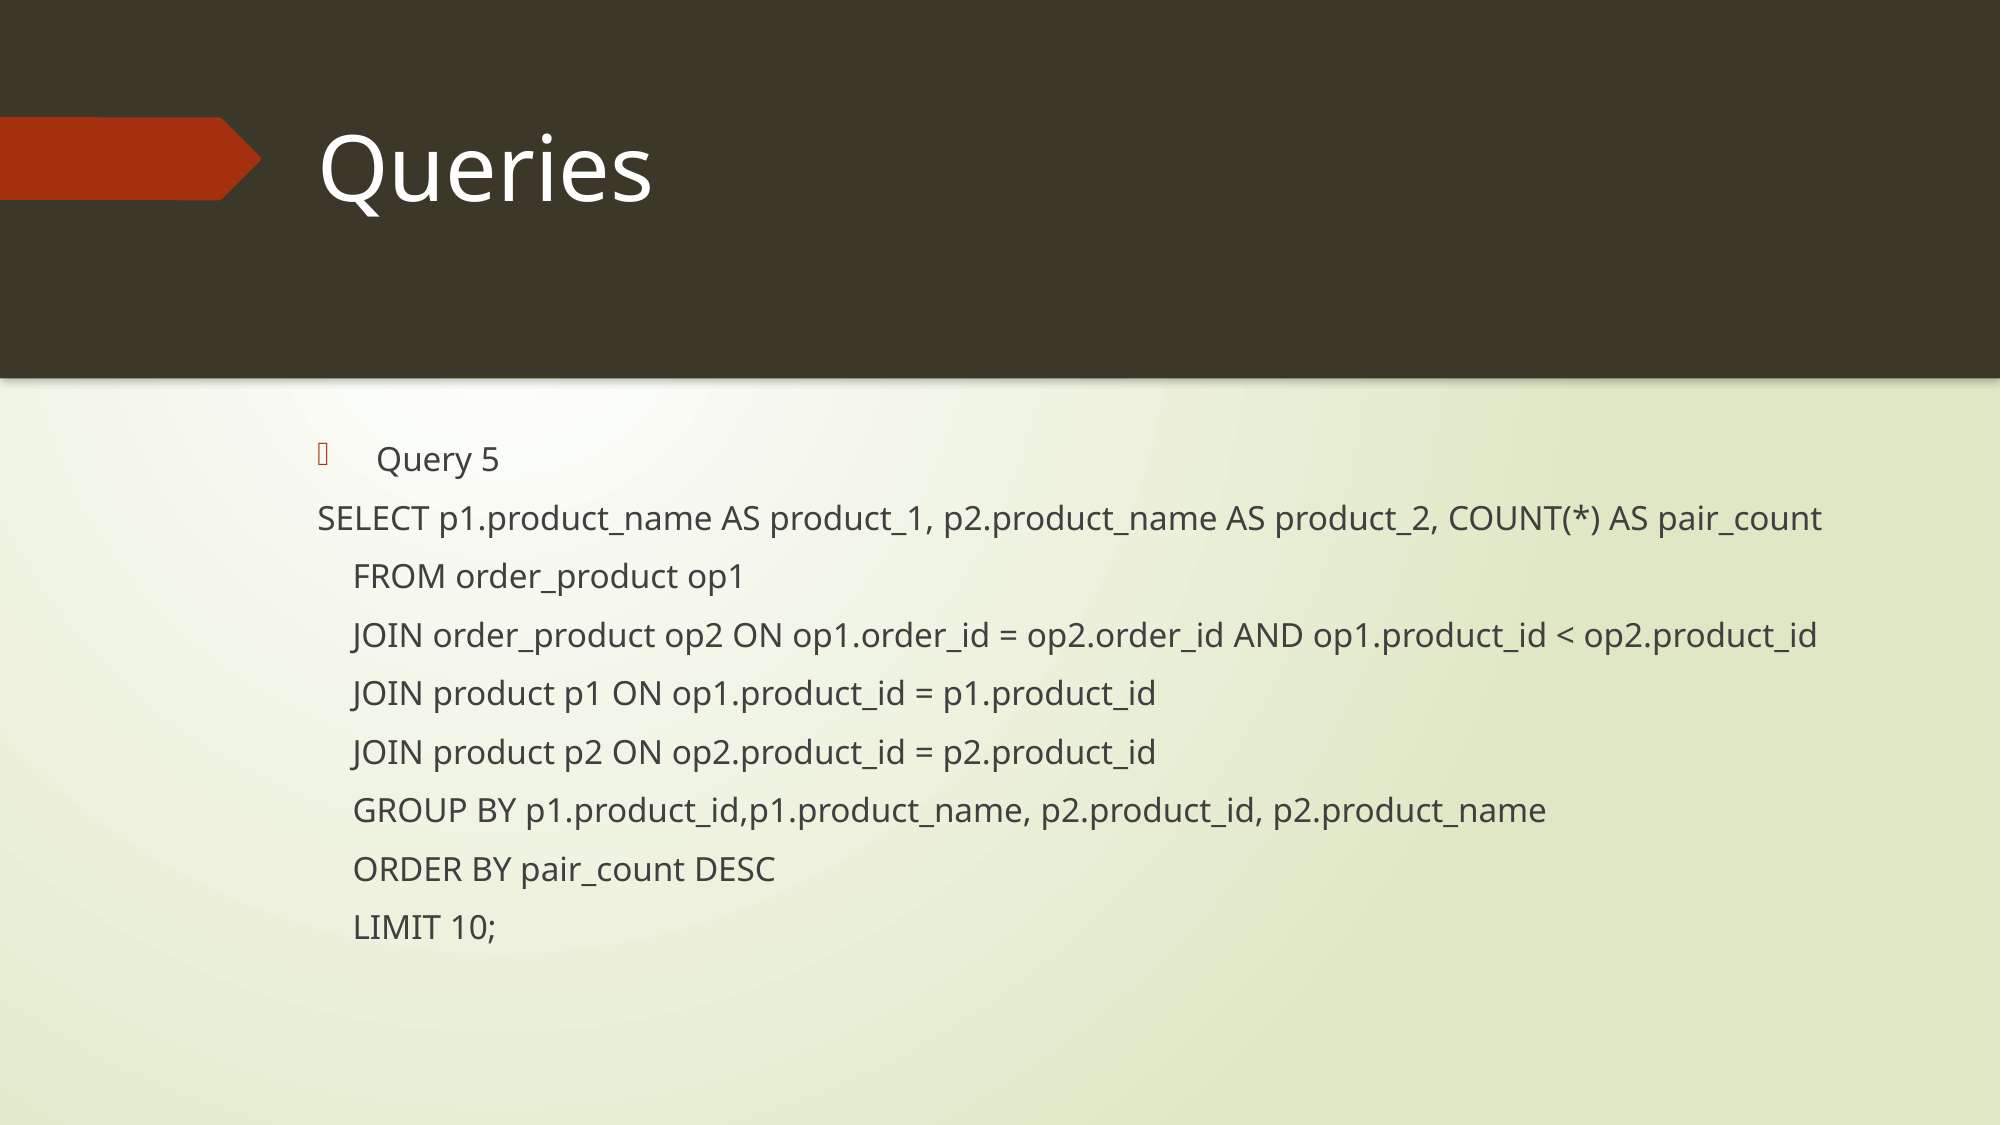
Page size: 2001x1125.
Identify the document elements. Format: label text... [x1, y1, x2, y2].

text_box [0, 0, 2000, 379]
title Queries [302, 102, 1842, 313]
text_box [0, 390, 2000, 1125]
text_box [0, 117, 262, 201]
list Query 5 SELECT p1.product_name AS product_1, p2.product_name AS product_2, COUNT(*) AS pair_count FROM order_product op1 JOIN order_product op2 ON op1.order_id = op2.order_id AND op1.product_id < op2.product_id JOIN product p1 ON op1.product_id = p1.product_id JOIN product p2 ON op2.product_id = p2.product_id GROUP BY p1.product_id,p1.product_name, p2.product_id, p2.product_name ORDER BY pair_count DESC LIMIT 10; [302, 430, 1842, 970]
